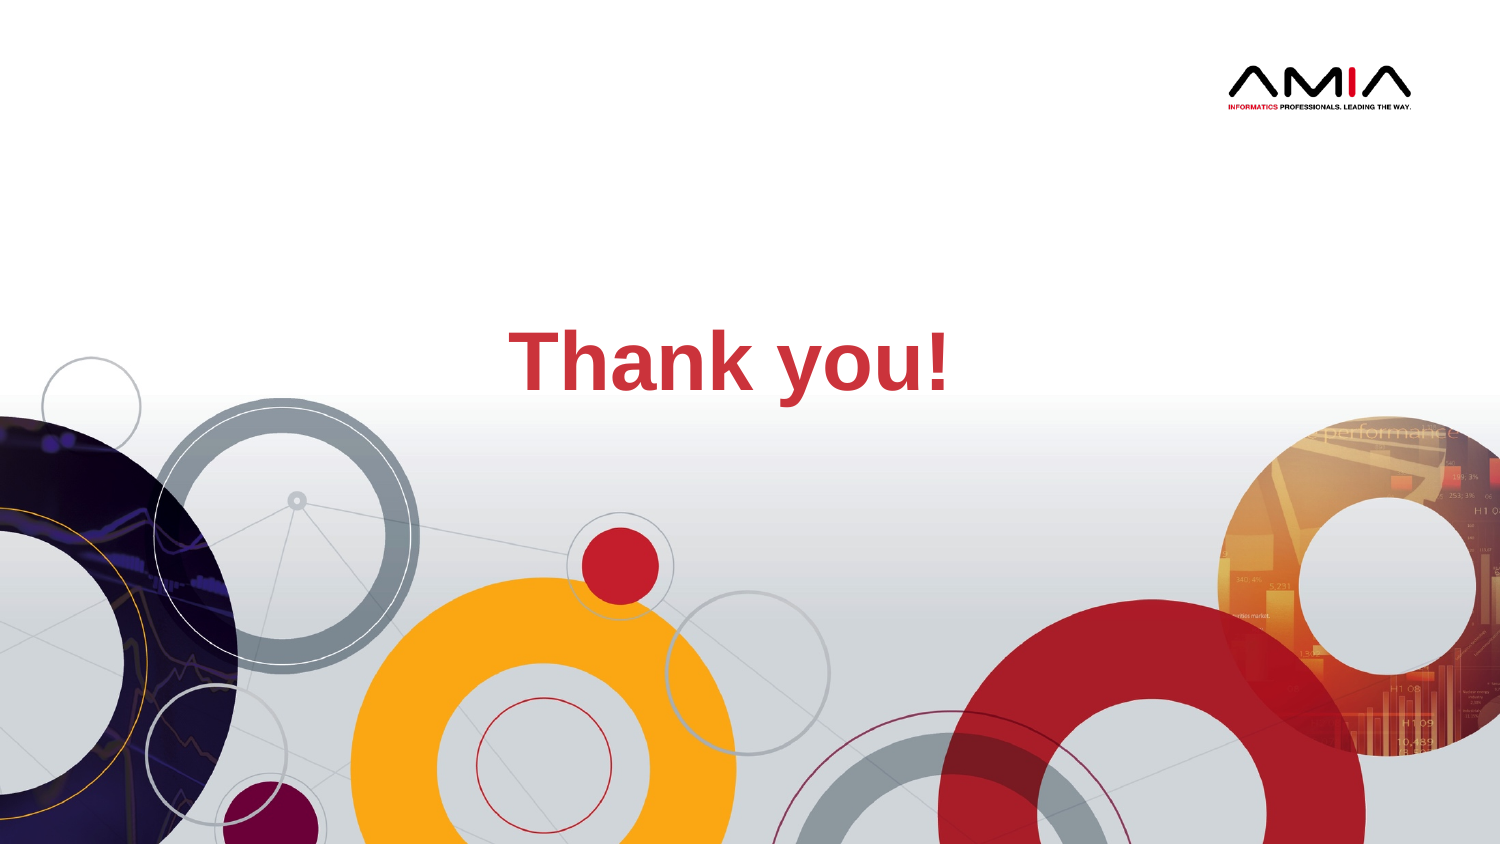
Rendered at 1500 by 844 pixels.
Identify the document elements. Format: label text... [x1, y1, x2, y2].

list Thank you! [396, 318, 1065, 501]
picture [0, 0, 1500, 844]
